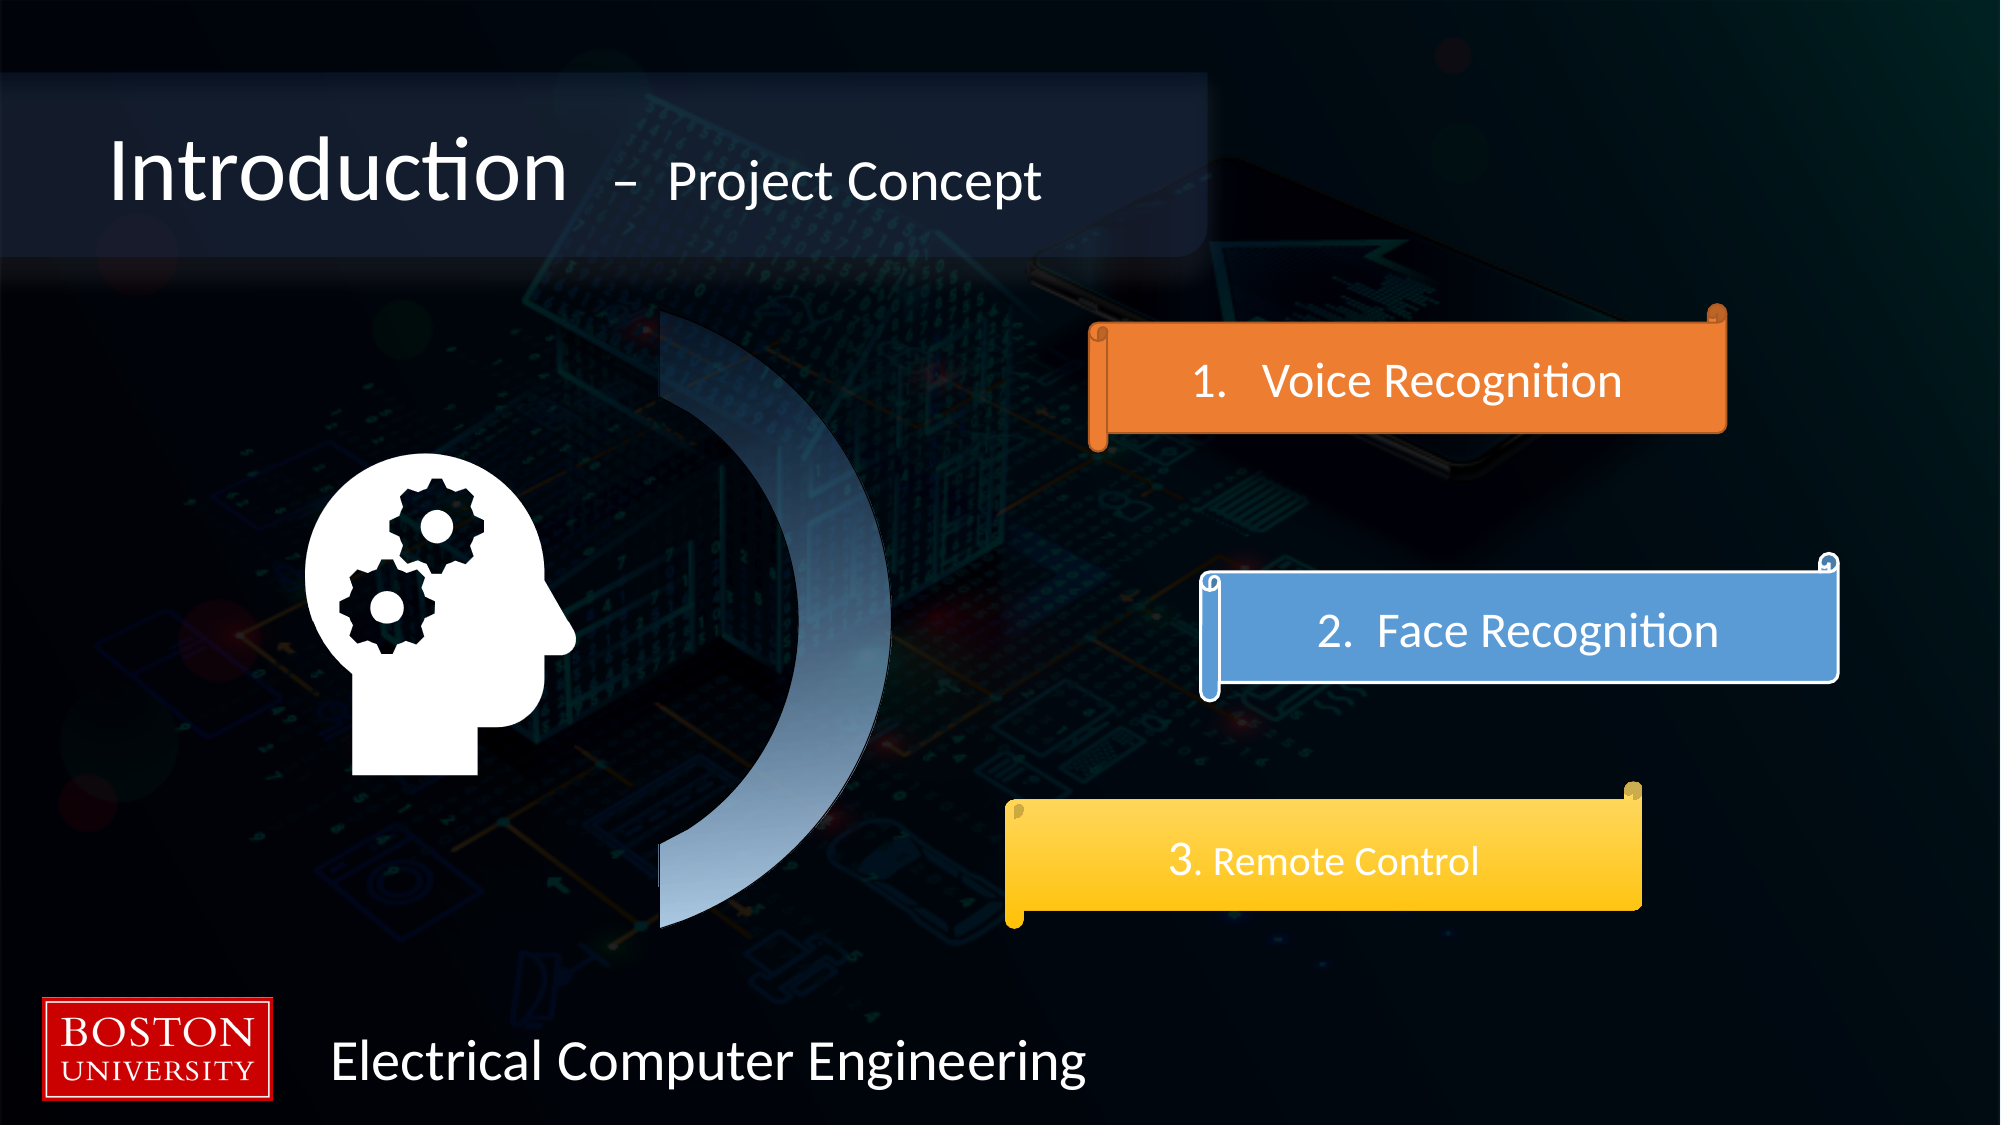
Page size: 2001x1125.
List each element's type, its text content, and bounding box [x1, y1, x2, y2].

text_box Introduction – Project Concept [42, 101, 1135, 227]
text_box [42, 997, 1109, 1101]
text_box [658, 308, 892, 930]
text_box 2. Face Recognition [1199, 551, 1840, 703]
text_box [0, 0, 2000, 1125]
picture [249, 431, 631, 813]
text_box [0, 71, 1209, 258]
text_box 3. Remote Control [1005, 781, 1643, 929]
text_box 1. Voice Recognition [1087, 303, 1728, 453]
